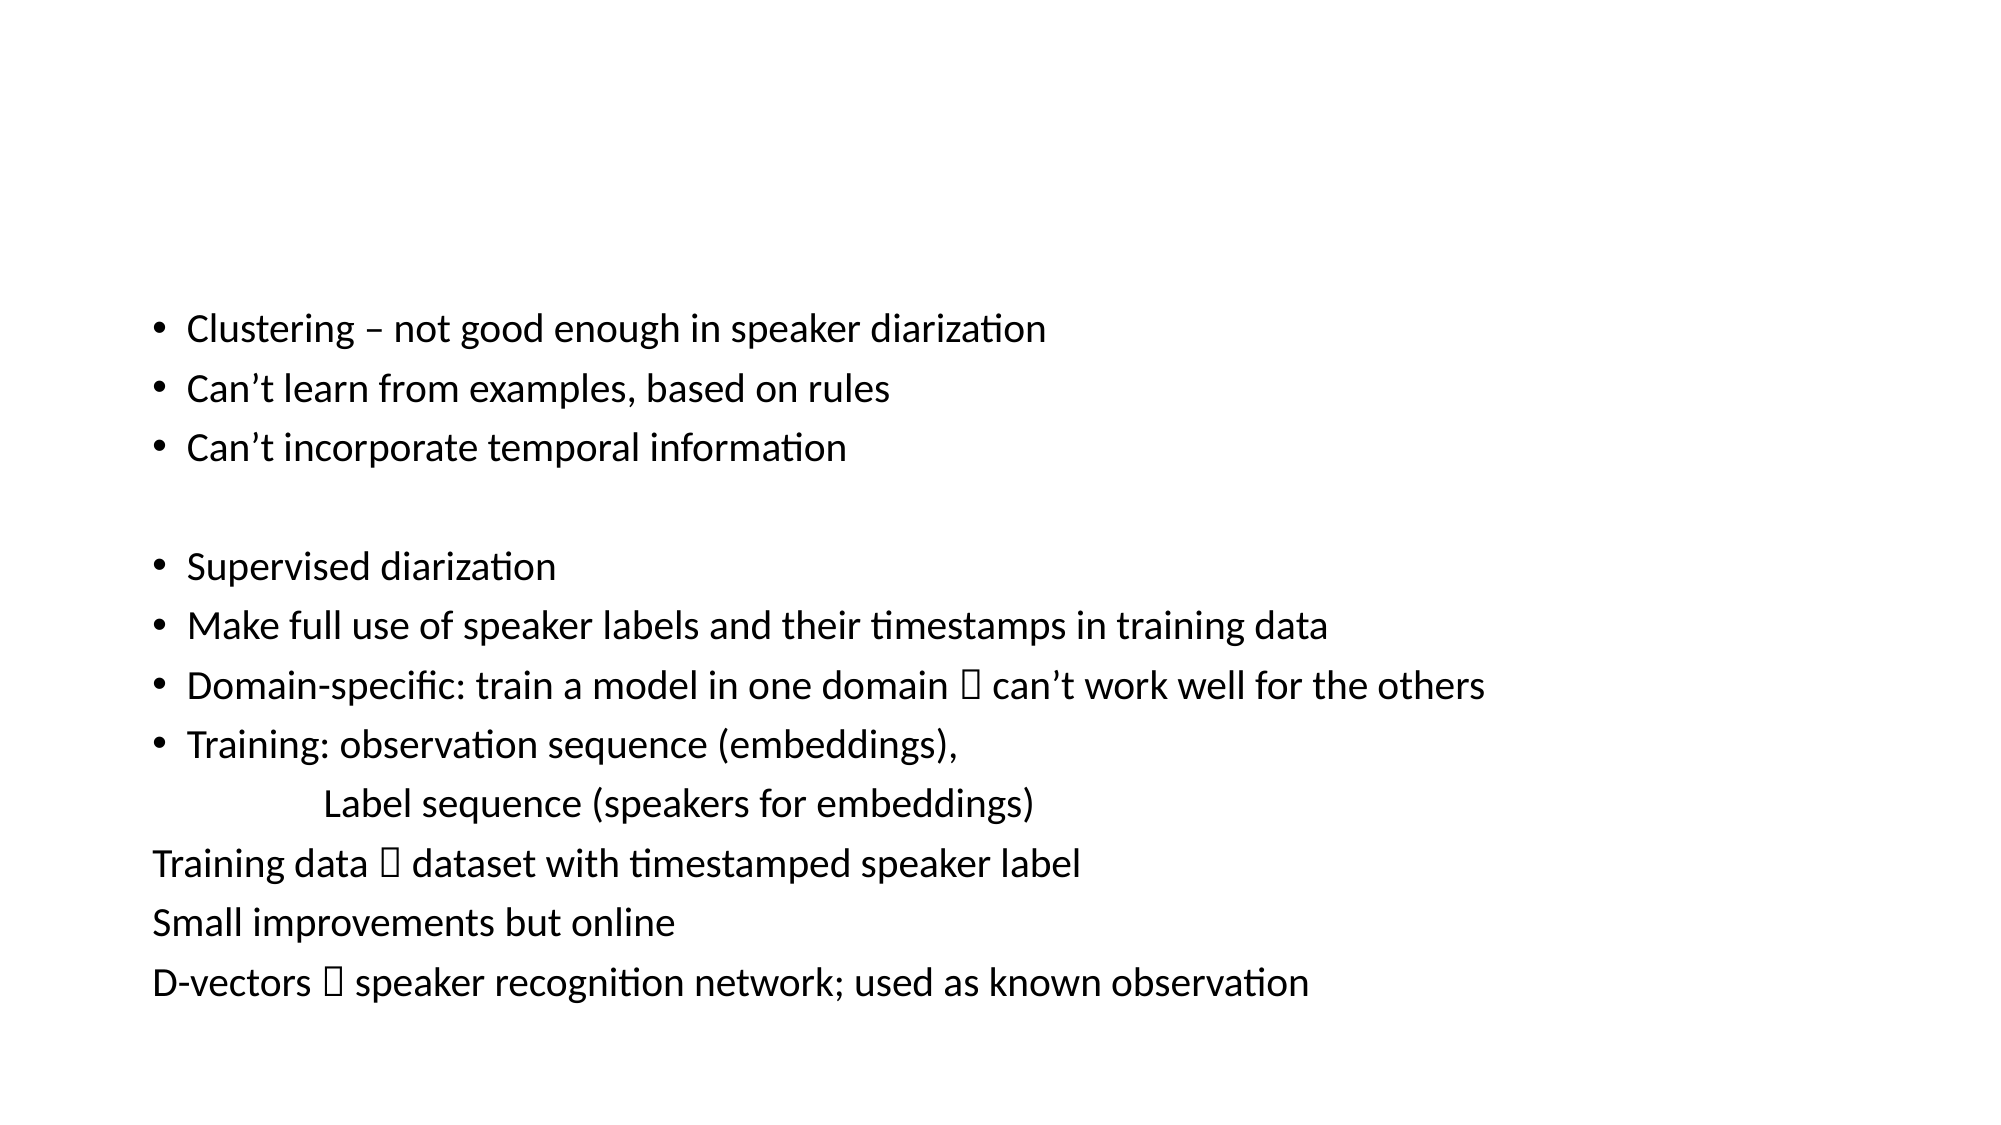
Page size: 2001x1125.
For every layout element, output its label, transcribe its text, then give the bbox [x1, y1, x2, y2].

list Clustering – not good enough in speaker diarization Can’t learn from examples, based on rules Can’t incorporate temporal information Supervised diarization Make full use of speaker labels and their timestamps in training data Domain-specific: train a model in one domain  can’t work well for the others Training: observation sequence (embeddings), Label sequence (speakers for embeddings) Training data  dataset with timestamped speaker label Small improvements but online D-vectors  speaker recognition network; used as known observation [137, 299, 1863, 1014]
